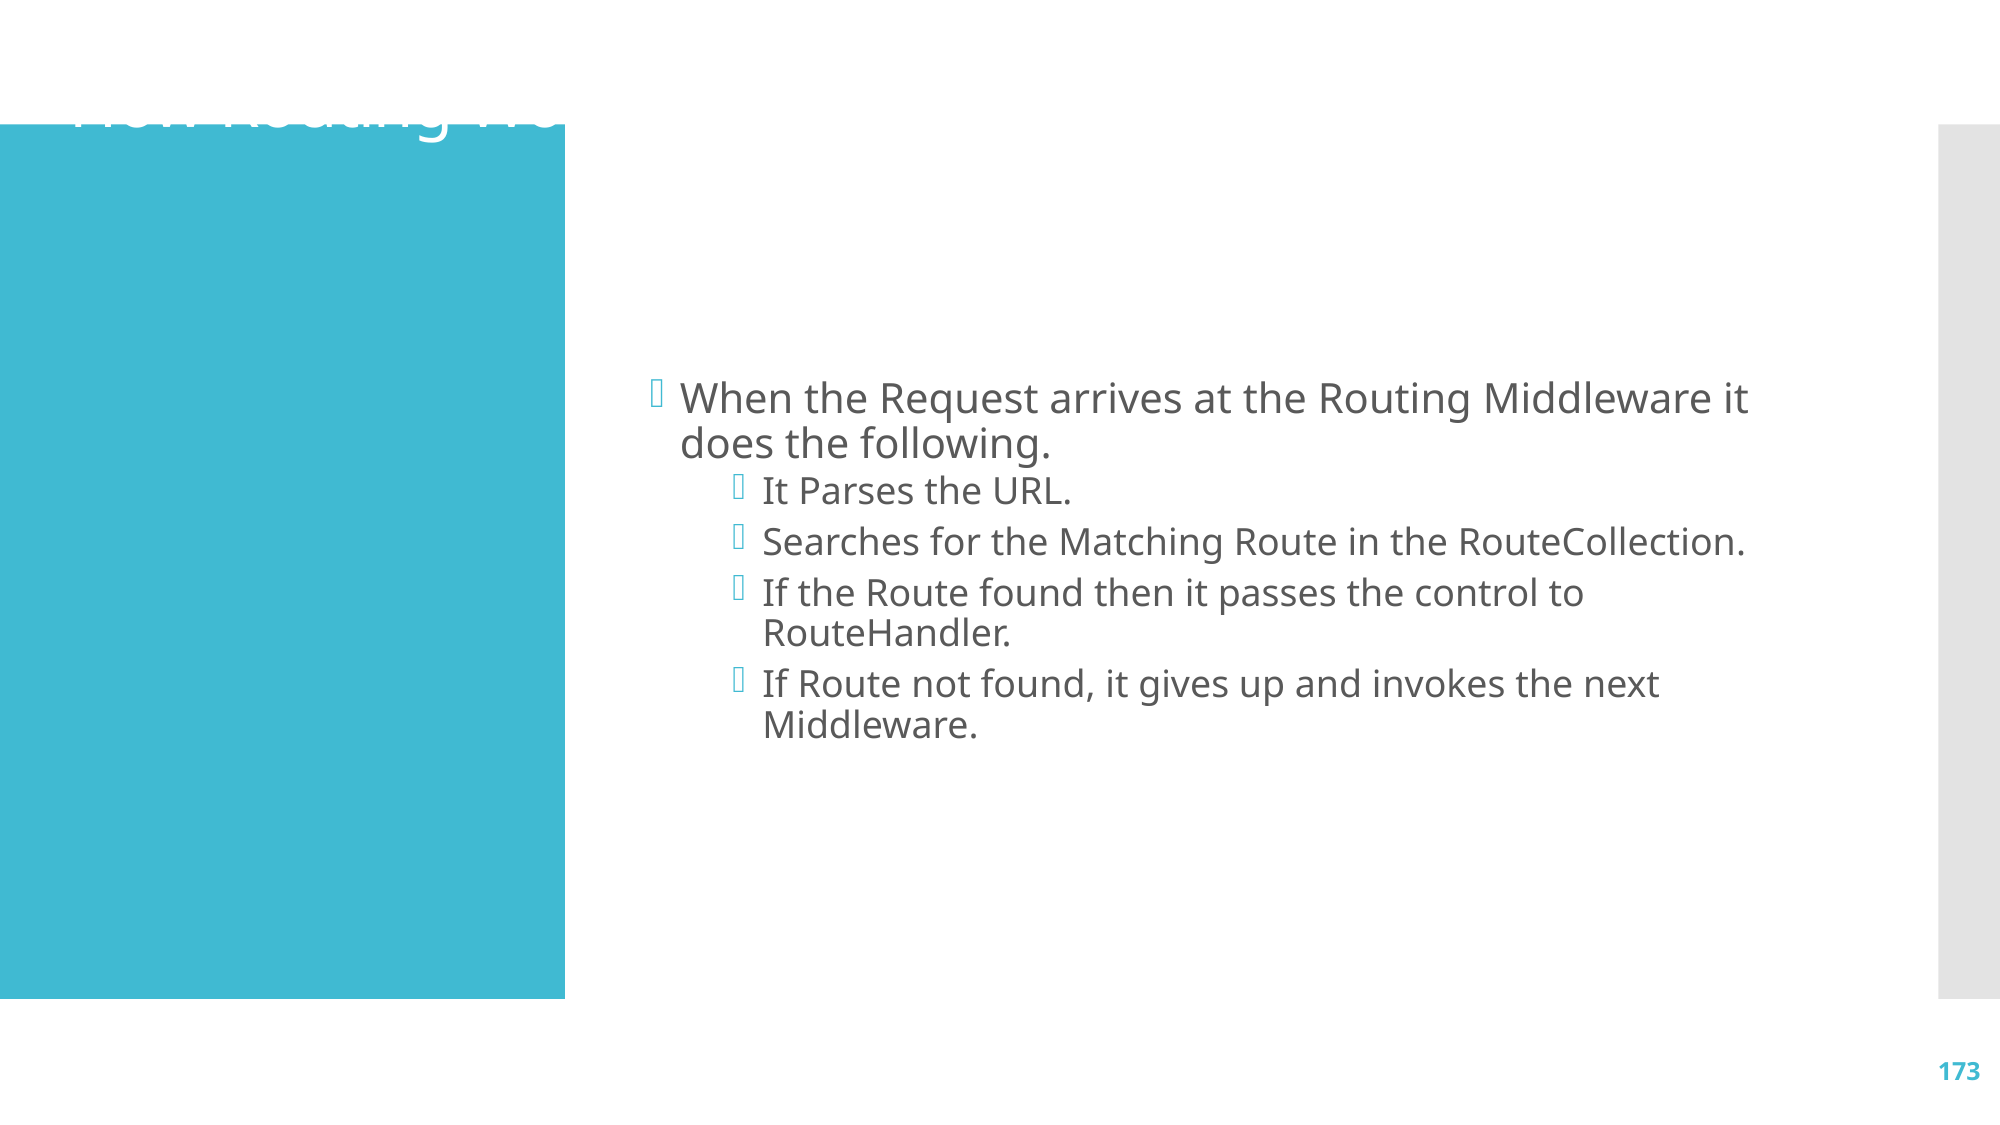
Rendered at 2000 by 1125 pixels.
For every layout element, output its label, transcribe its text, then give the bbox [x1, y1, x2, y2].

title How Routing Works [54, 63, 1880, 150]
slide_number 173 [1744, 1042, 1996, 1103]
list When the Request arrives at the Routing Middleware it does the following. It Parses the URL. Searches for the Matching Route in the RouteCollection. If the Route found then it passes the control to RouteHandler. If Route not found, it gives up and invokes the next Middleware. [634, 141, 1835, 982]
